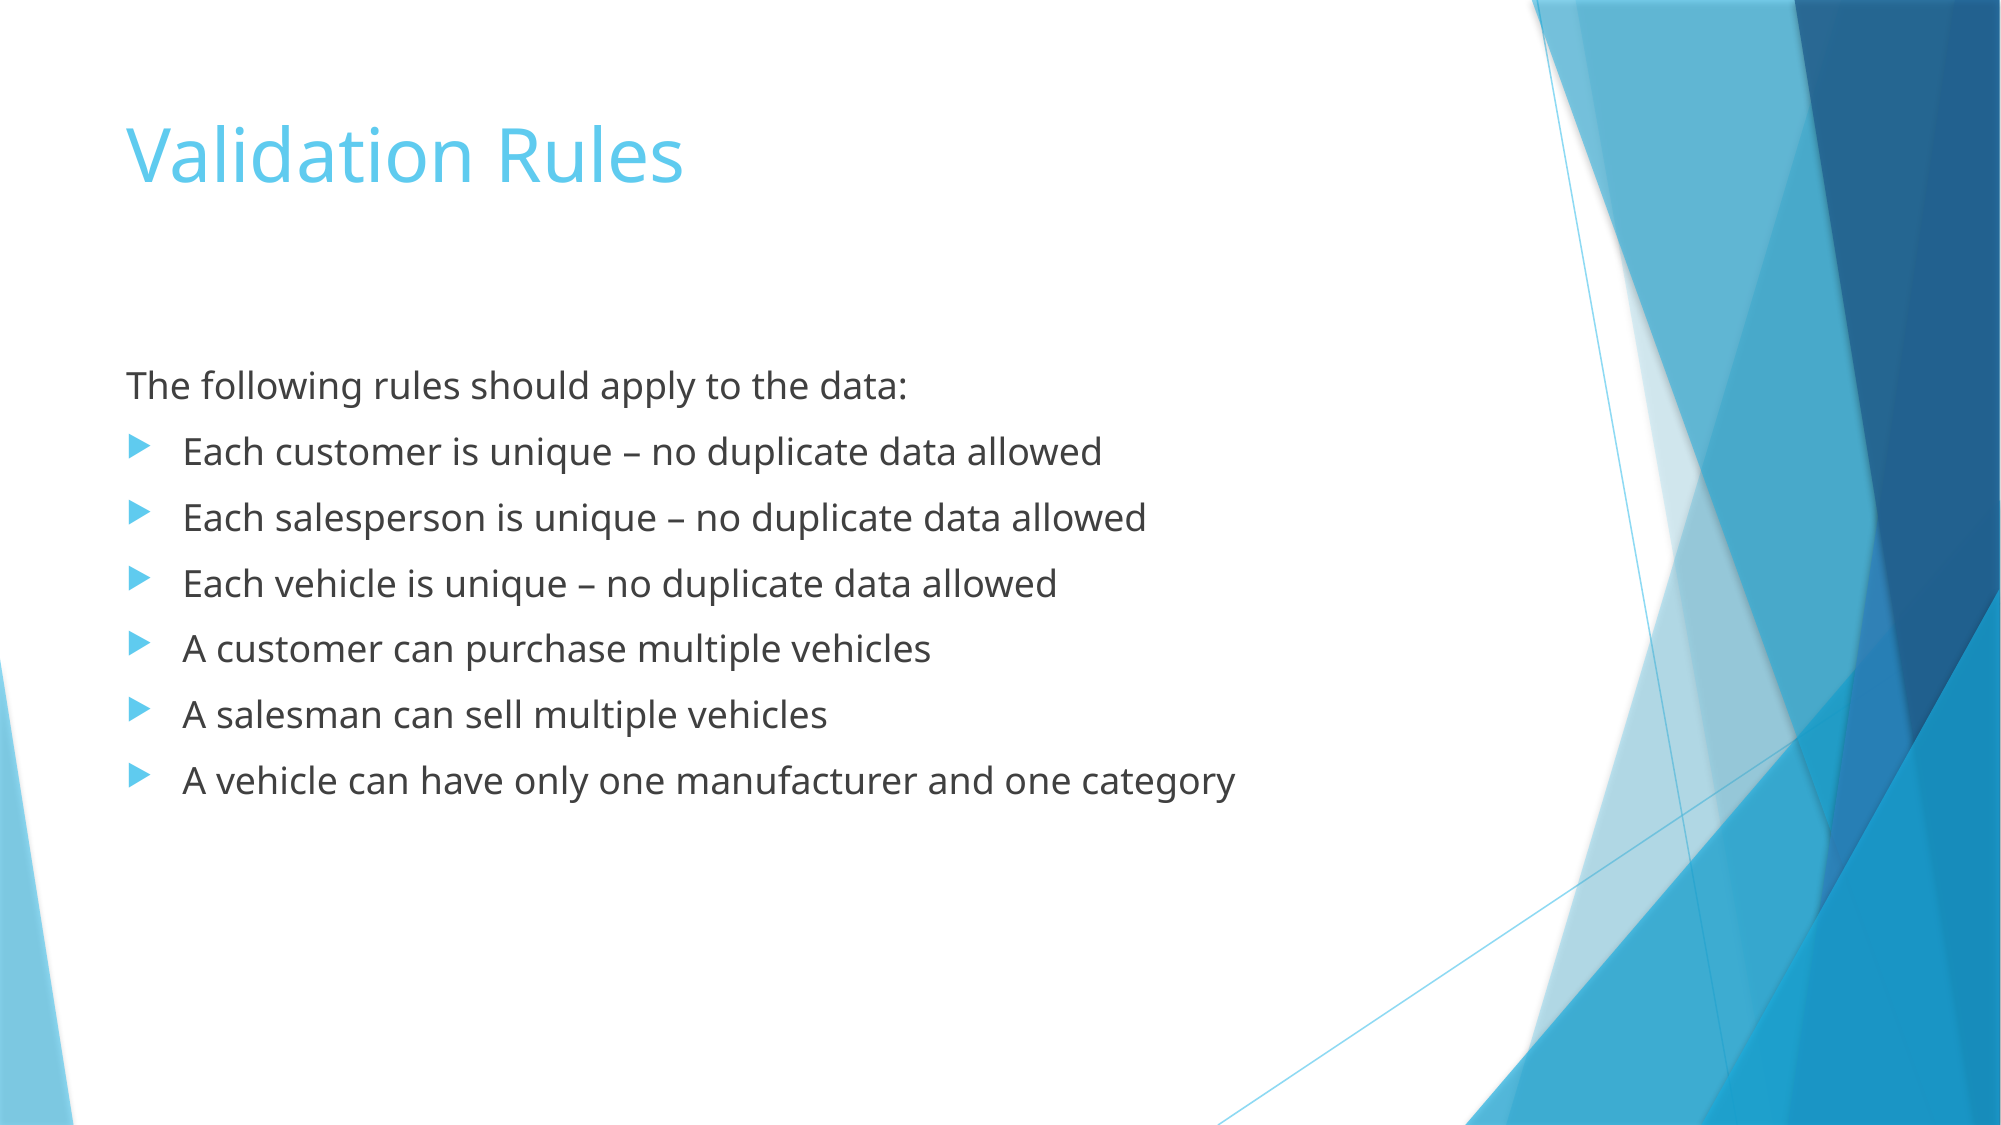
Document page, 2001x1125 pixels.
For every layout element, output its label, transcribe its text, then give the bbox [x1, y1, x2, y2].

list The following rules should apply to the data: Each customer is unique – no duplicate data allowed Each salesperson is unique – no duplicate data allowed Each vehicle is unique – no duplicate data allowed A customer can purchase multiple vehicles A salesman can sell multiple vehicles A vehicle can have only one manufacturer and one category [111, 354, 1522, 992]
title Validation Rules [111, 99, 1522, 253]
